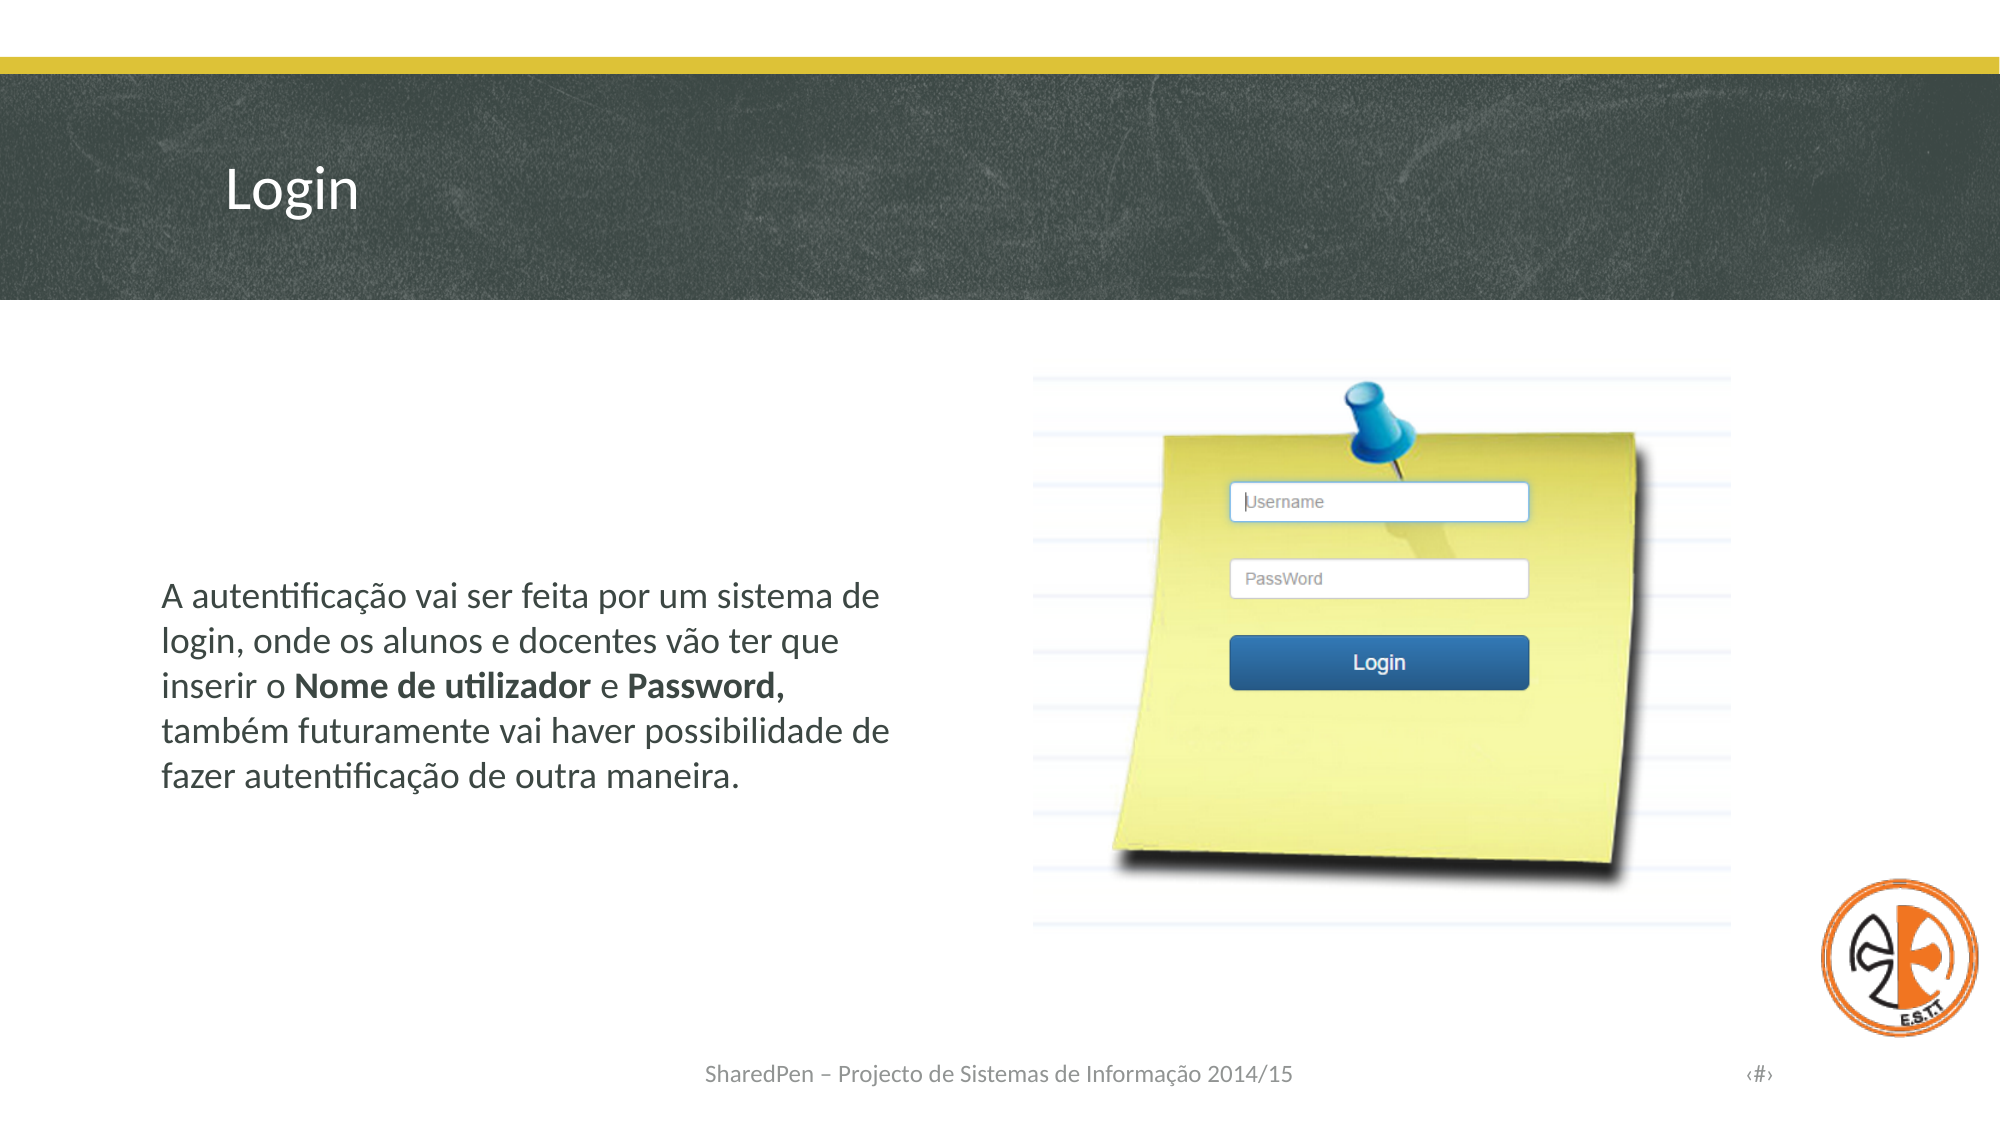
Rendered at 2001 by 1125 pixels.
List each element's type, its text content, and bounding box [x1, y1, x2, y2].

title Login [210, 76, 1790, 300]
picture [1800, 876, 2000, 1043]
footer SharedPen – Projecto de Sistemas de Informação 2014/15 [533, 1042, 1466, 1103]
picture [1033, 358, 1731, 934]
picture [0, 74, 2000, 300]
text_box A autentificação vai ser feita por um sistema de login, onde os alunos e docentes vão ter que inserir o Nome de utilizador e Password, também futuramente vai haver possibilidade de fazer autentificação de outra maneira. [146, 563, 914, 804]
slide_number ‹#› [1466, 1042, 1790, 1103]
